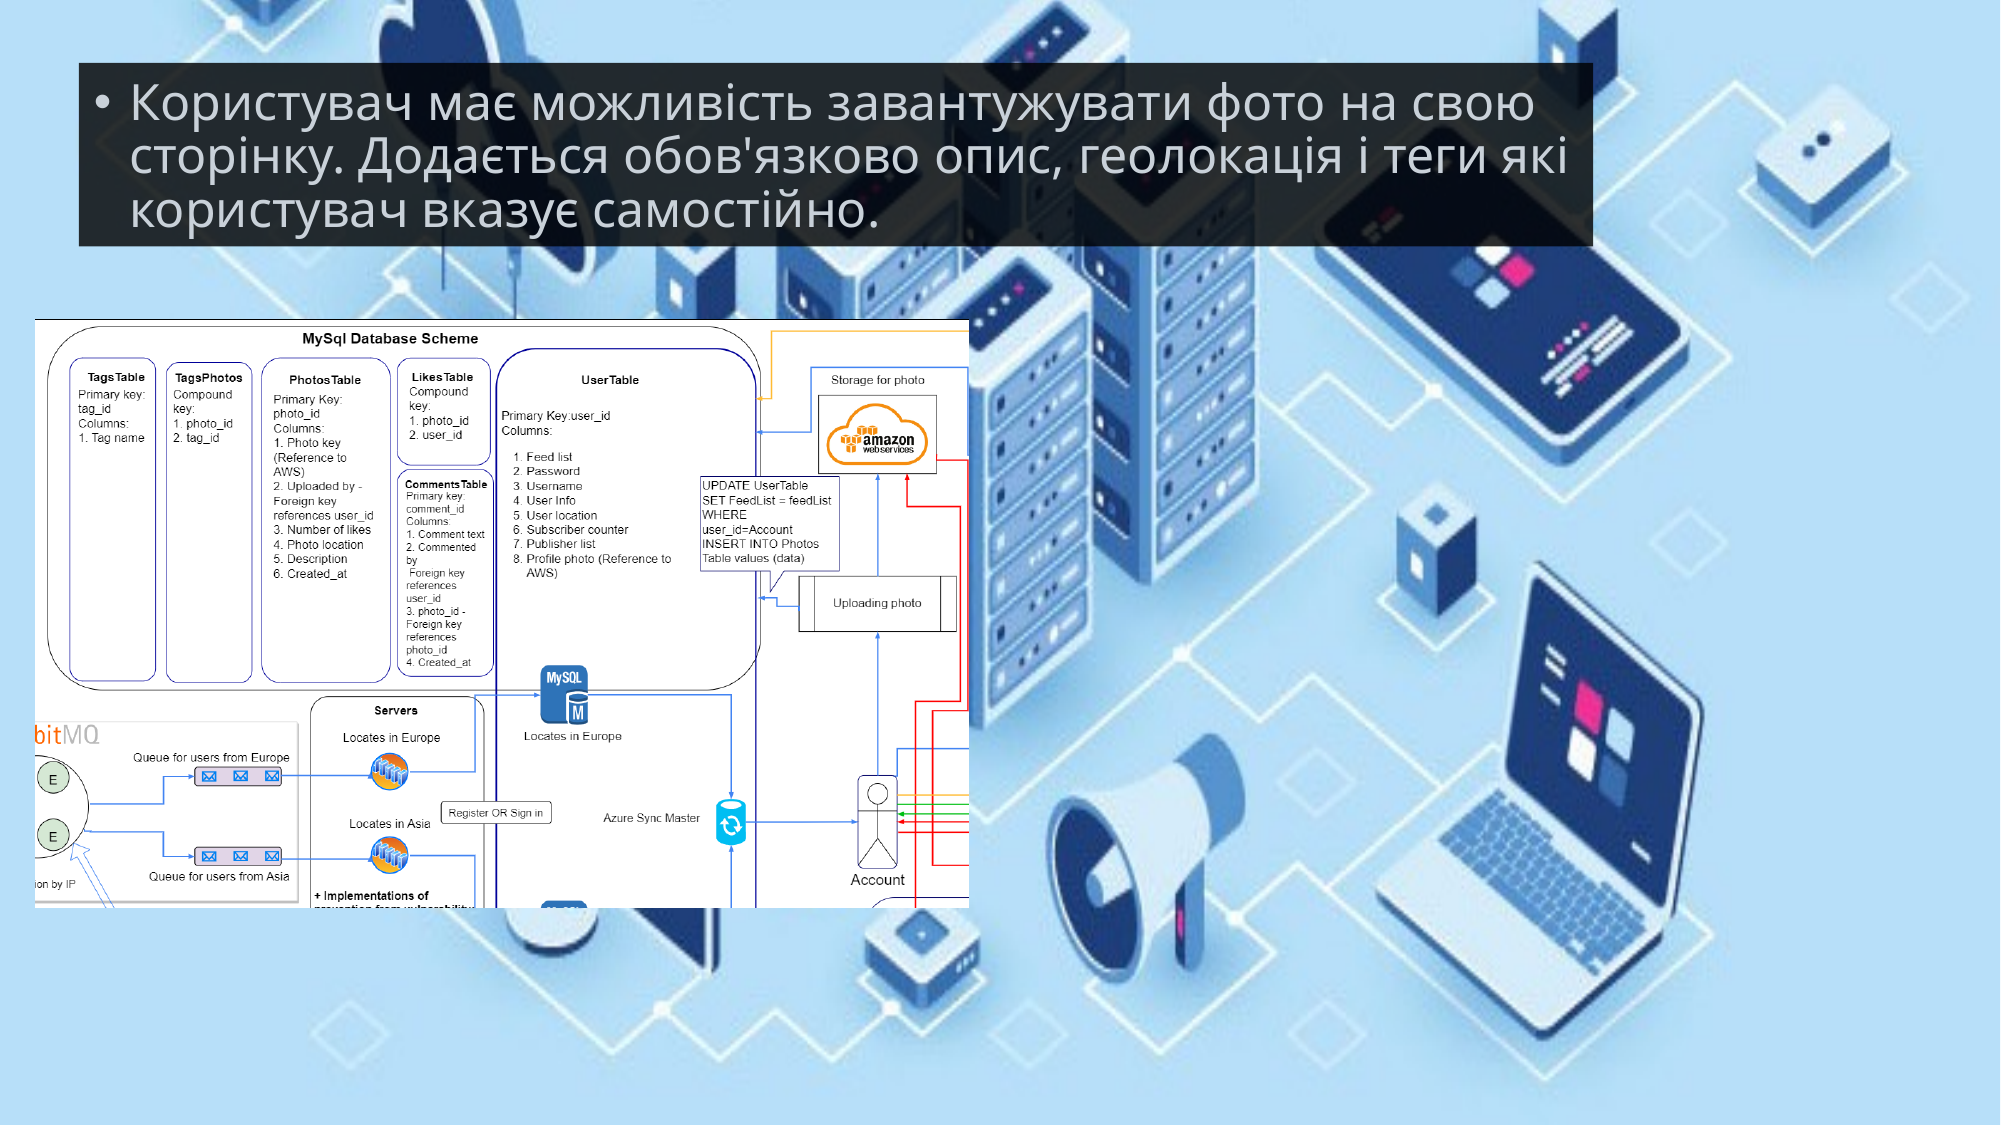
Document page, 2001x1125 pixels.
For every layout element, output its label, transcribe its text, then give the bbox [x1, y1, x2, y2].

title Користувач має можливість завантужувати фото на свою сторінку. Додається обов'язково опис, геолокація і теги які користувач вказує самостійно. [78, 62, 1594, 247]
picture [0, 0, 2001, 1125]
